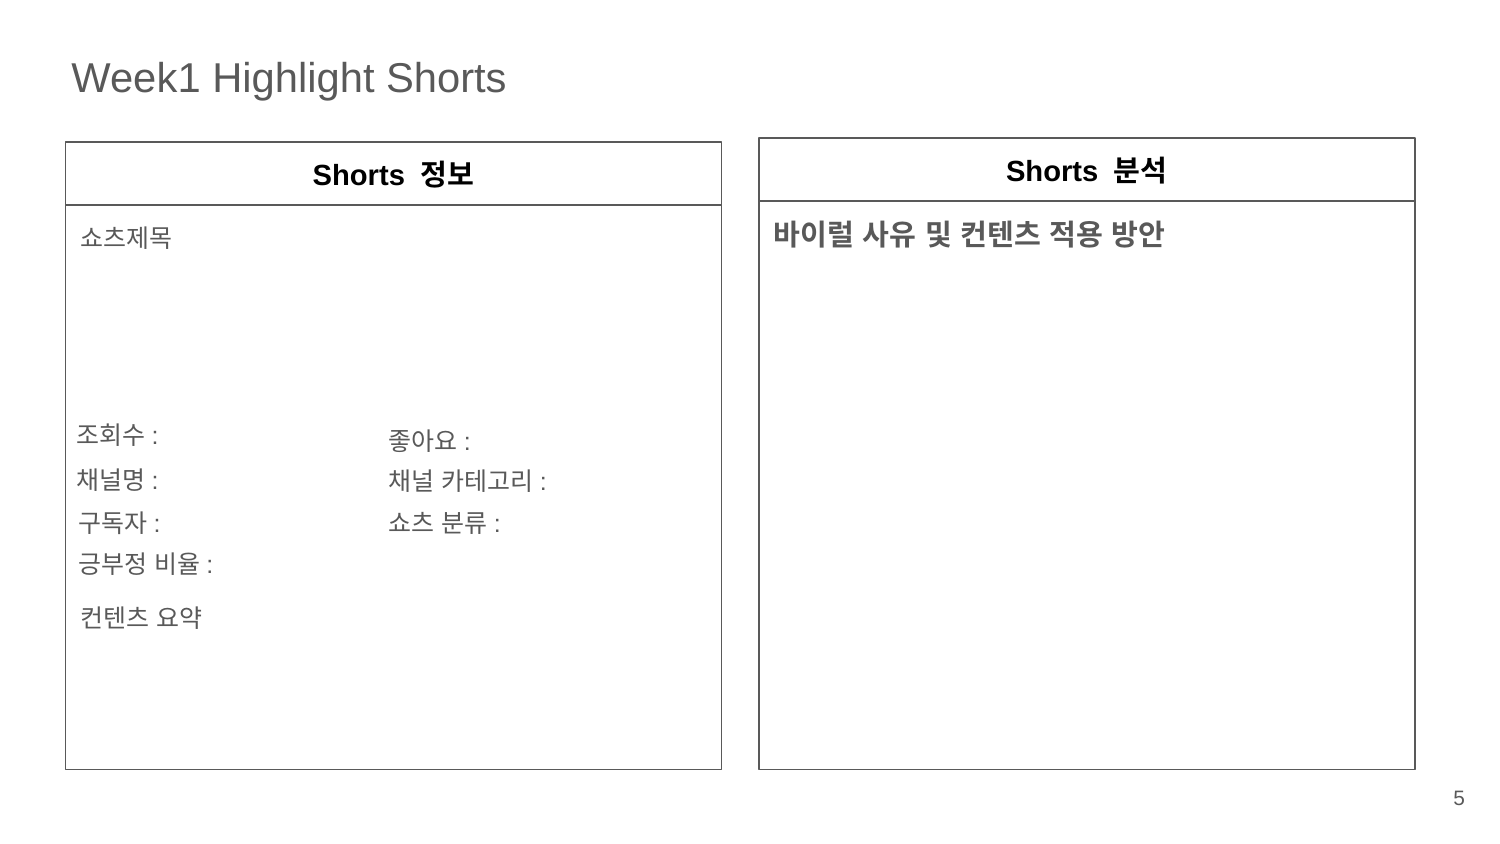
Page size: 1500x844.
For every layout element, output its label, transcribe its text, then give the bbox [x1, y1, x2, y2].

text_box Shorts 정보 [65, 142, 722, 205]
text_box 채널 카테고리: [373, 450, 722, 492]
text_box 긍부정 비율: [63, 534, 354, 594]
text_box 구독자: [63, 510, 354, 534]
text_box [65, 267, 722, 587]
text_box 쇼츠제목 [65, 207, 722, 267]
text_box [65, 648, 722, 770]
slide_number 5 [1389, 764, 1480, 830]
text_box 바이럴 사유 및 컨텐츠 적용 방안 [758, 201, 1416, 297]
text_box 쇼츠 분류: [373, 492, 722, 553]
text_box 채널명: [61, 449, 372, 510]
text_box Shorts 분석 [758, 138, 1416, 201]
text_box Week1 Highlight Shorts [56, 36, 1214, 117]
text_box 좋아요: [373, 410, 722, 450]
text_box [758, 297, 1416, 770]
text_box 조회수: [61, 405, 372, 449]
text_box 컨텐츠 요약 [65, 587, 722, 648]
